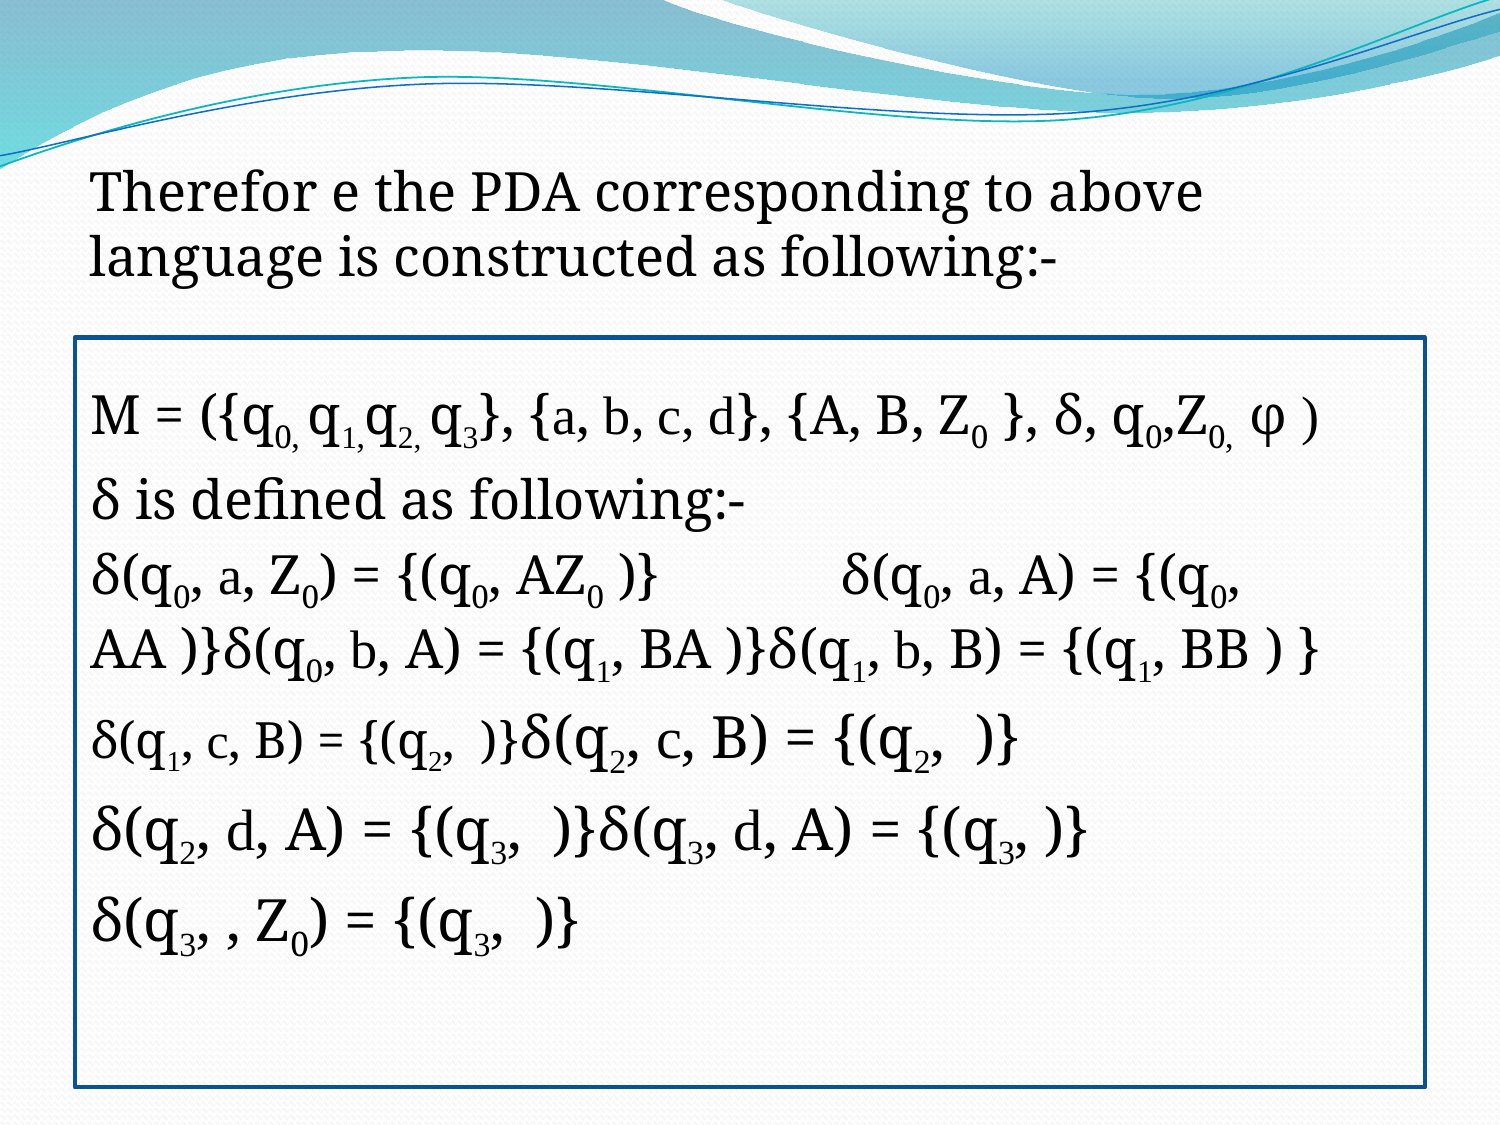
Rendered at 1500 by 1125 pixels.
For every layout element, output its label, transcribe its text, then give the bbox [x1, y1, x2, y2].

list Therefor e the PDA corresponding to above language is constructed as following:- [75, 149, 1425, 335]
list Therefor e the PDA corresponding to above language is constructed as following:- [77, 340, 1423, 1085]
